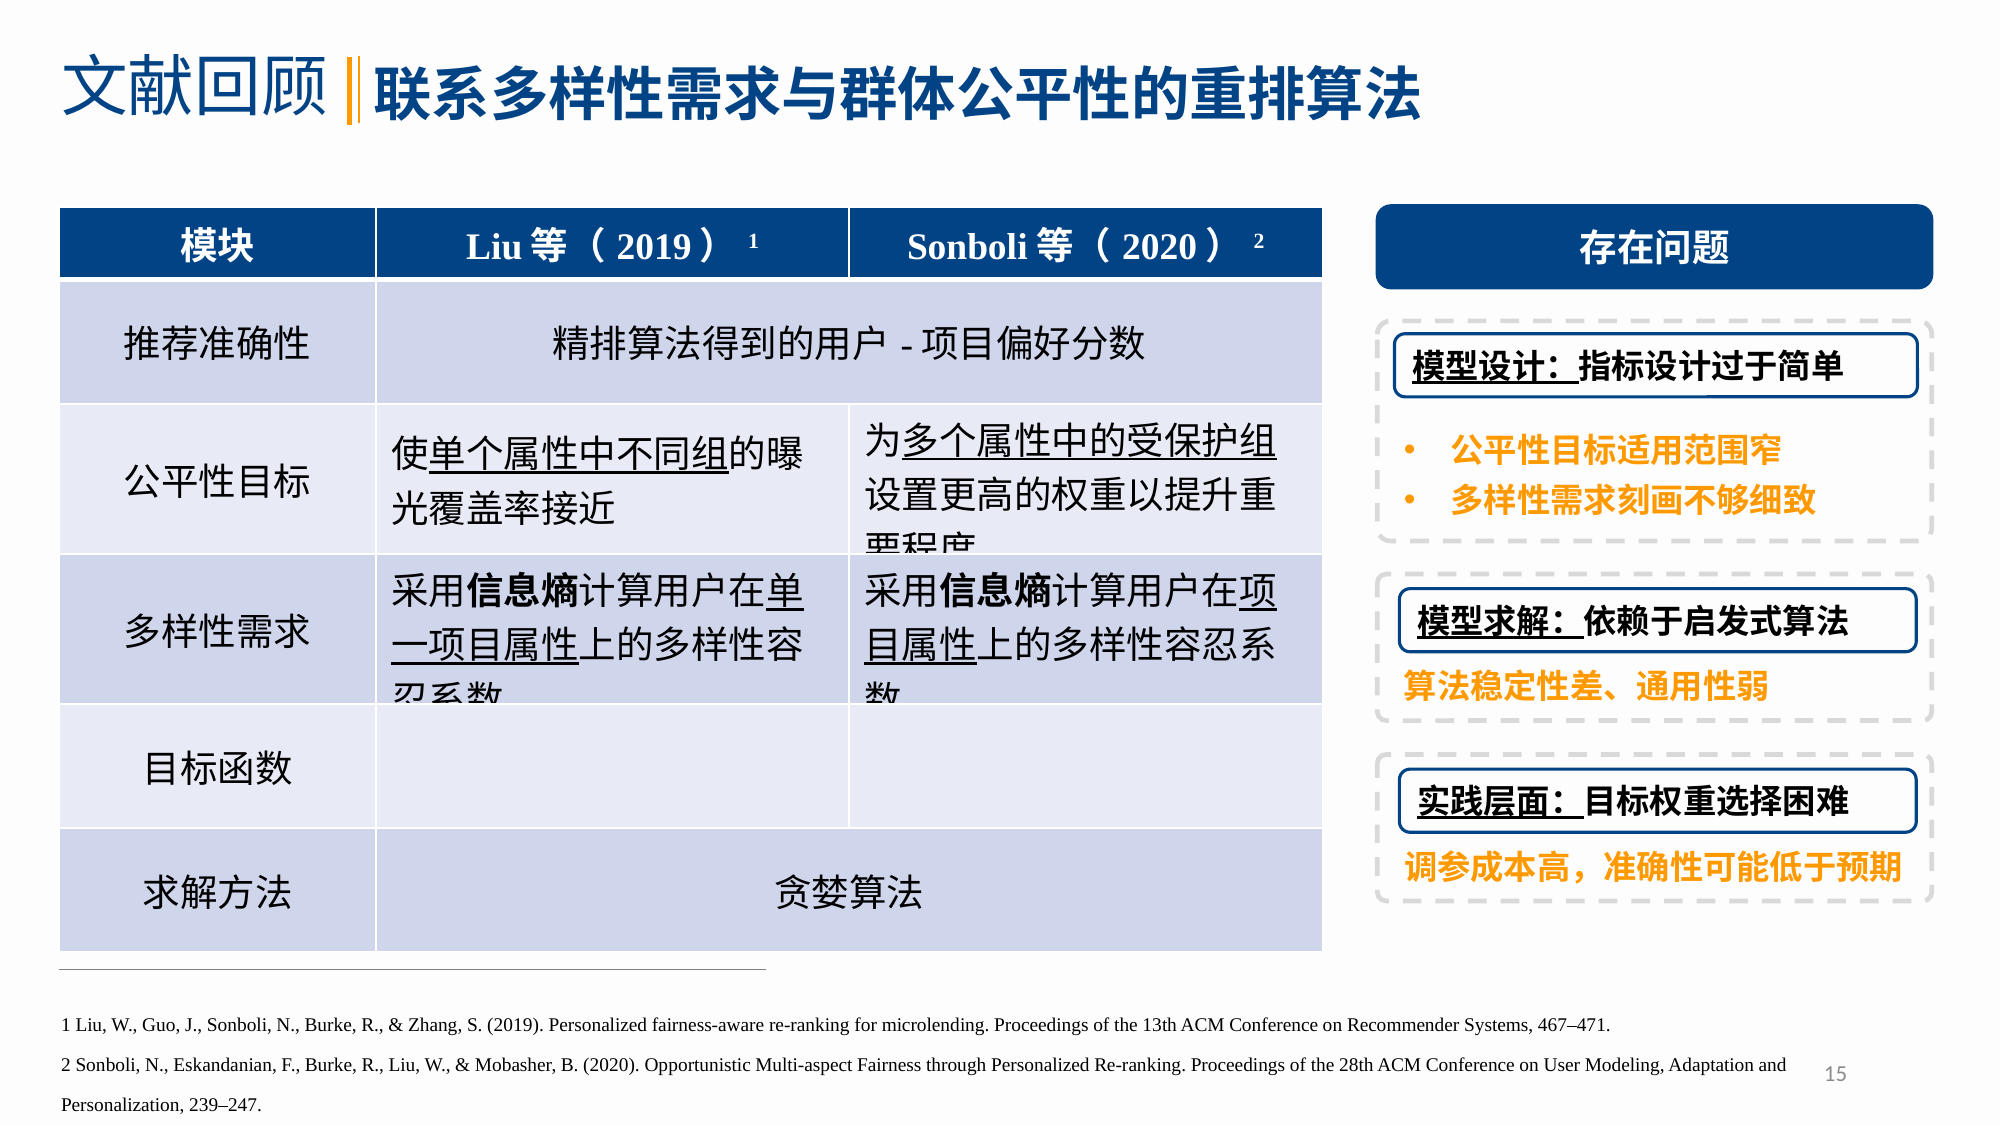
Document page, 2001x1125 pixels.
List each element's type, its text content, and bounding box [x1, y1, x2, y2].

text_box 1 Liu, W., Guo, J., Sonboli, N., Burke, R., & Zhang, S. (2019). Personalized fairness-aware re-ranking for microlending. Proceedings of the 13th ACM Conference on Recommender Systems, 467–471. 2 Sonboli, N., Eskandanian, F., Burke, R., Liu, W., & Mobasher, B. (2020). Opportunistic Multi-aspect Fairness through Personalized Re-ranking. Proceedings of the 28th ACM Conference on User Modeling, Adaptation and Personalization, 239–247. [46, 1000, 1870, 1125]
text_box 文献回顾 [46, 36, 355, 131]
text_box 联系多样性需求与群体公平性的重排算法 [358, 50, 1607, 135]
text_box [1376, 573, 1933, 722]
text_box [1376, 320, 1933, 542]
text_box 存在问题 [1376, 204, 1933, 289]
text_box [349, 55, 360, 126]
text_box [1376, 753, 1933, 902]
